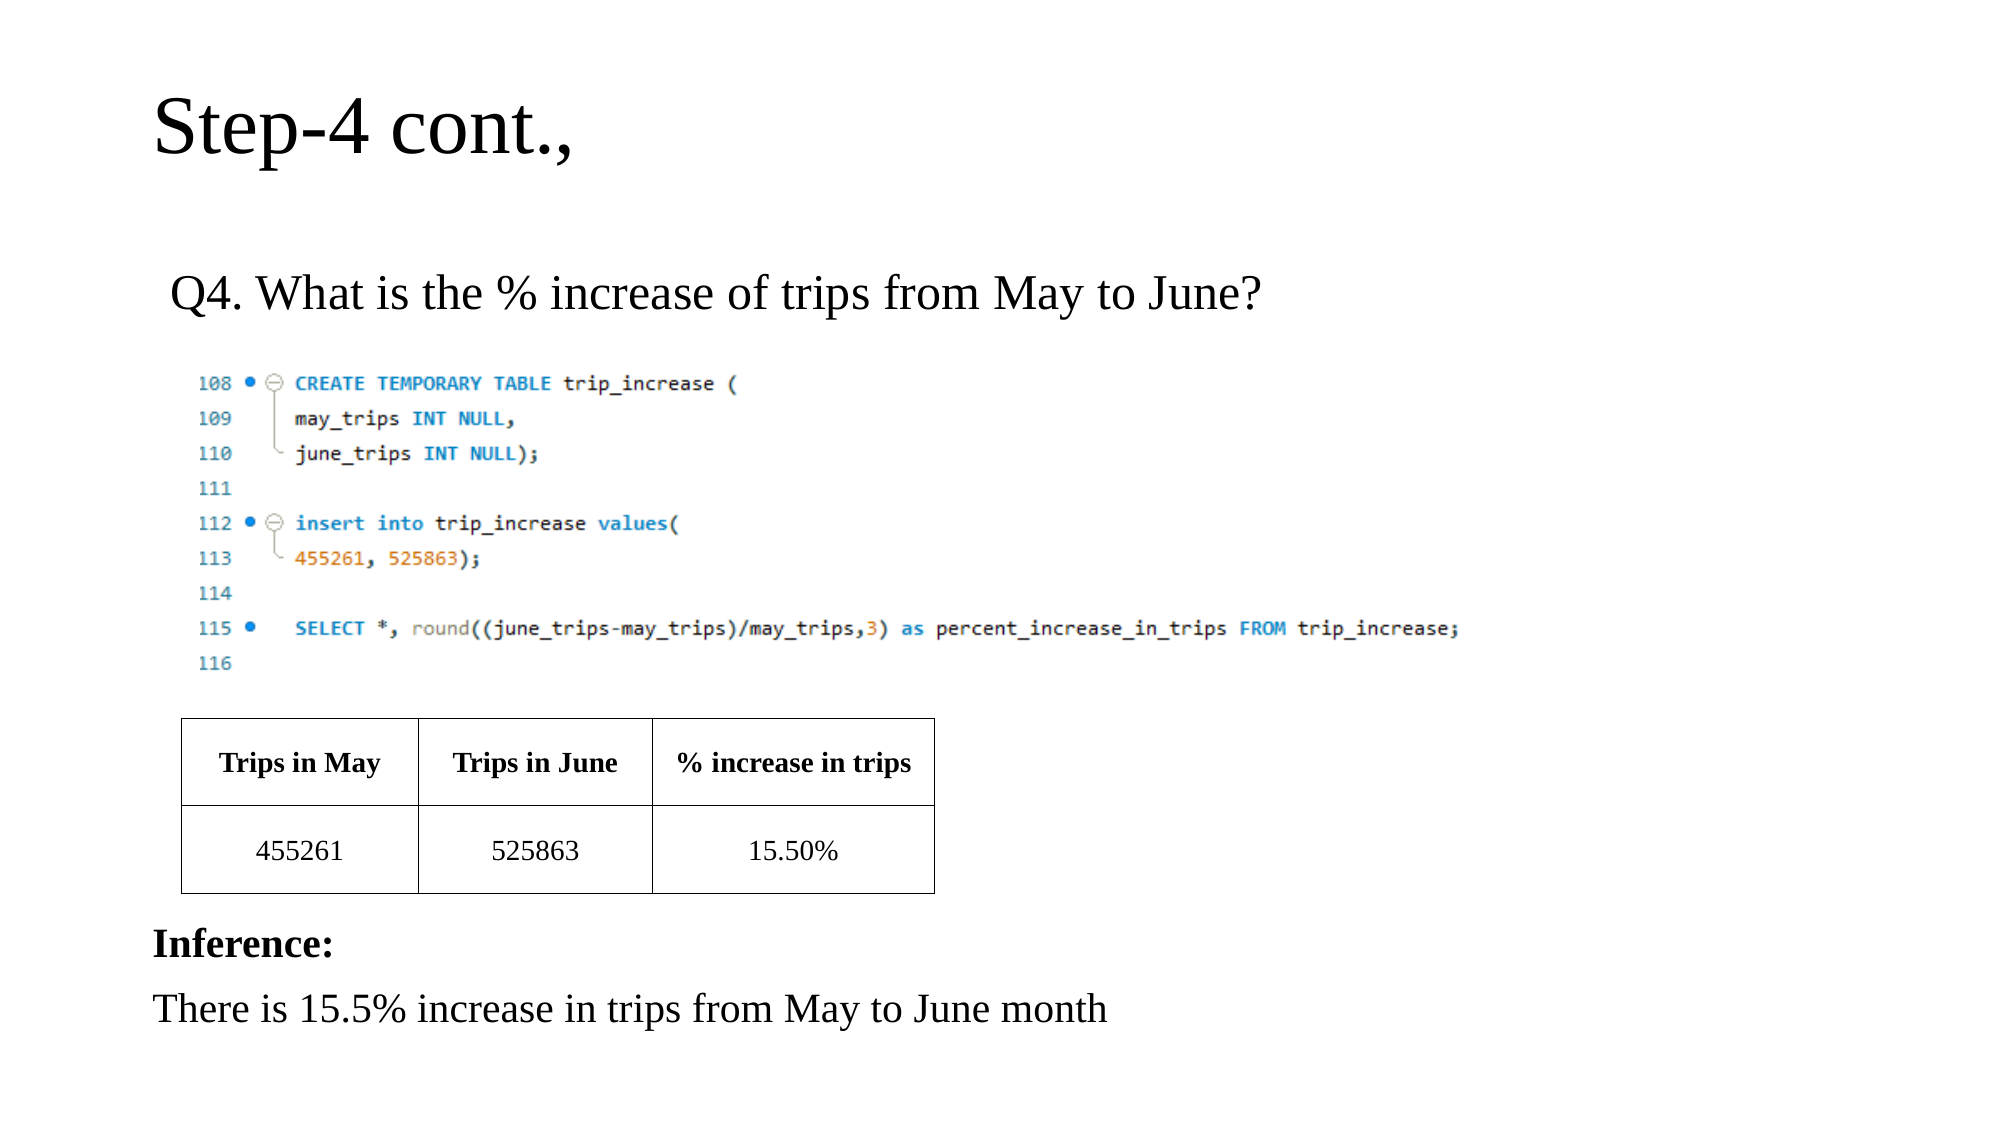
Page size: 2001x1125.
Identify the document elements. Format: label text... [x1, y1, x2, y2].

table_header Trips in June [419, 719, 652, 805]
picture [199, 362, 1508, 679]
table_cell 455261 [182, 806, 418, 893]
text_box Inference: There is 15.5% increase in trips from May to June month [137, 913, 1979, 1089]
table_header Trips in May [182, 719, 418, 805]
table_cell 15.50% [653, 806, 934, 893]
text_box Q4. What is the % increase of trips from May to June? [155, 205, 1881, 381]
table_header % increase in trips [653, 719, 934, 805]
table_cell 525863 [419, 806, 652, 893]
title Step-4 cont., [137, 18, 1863, 236]
